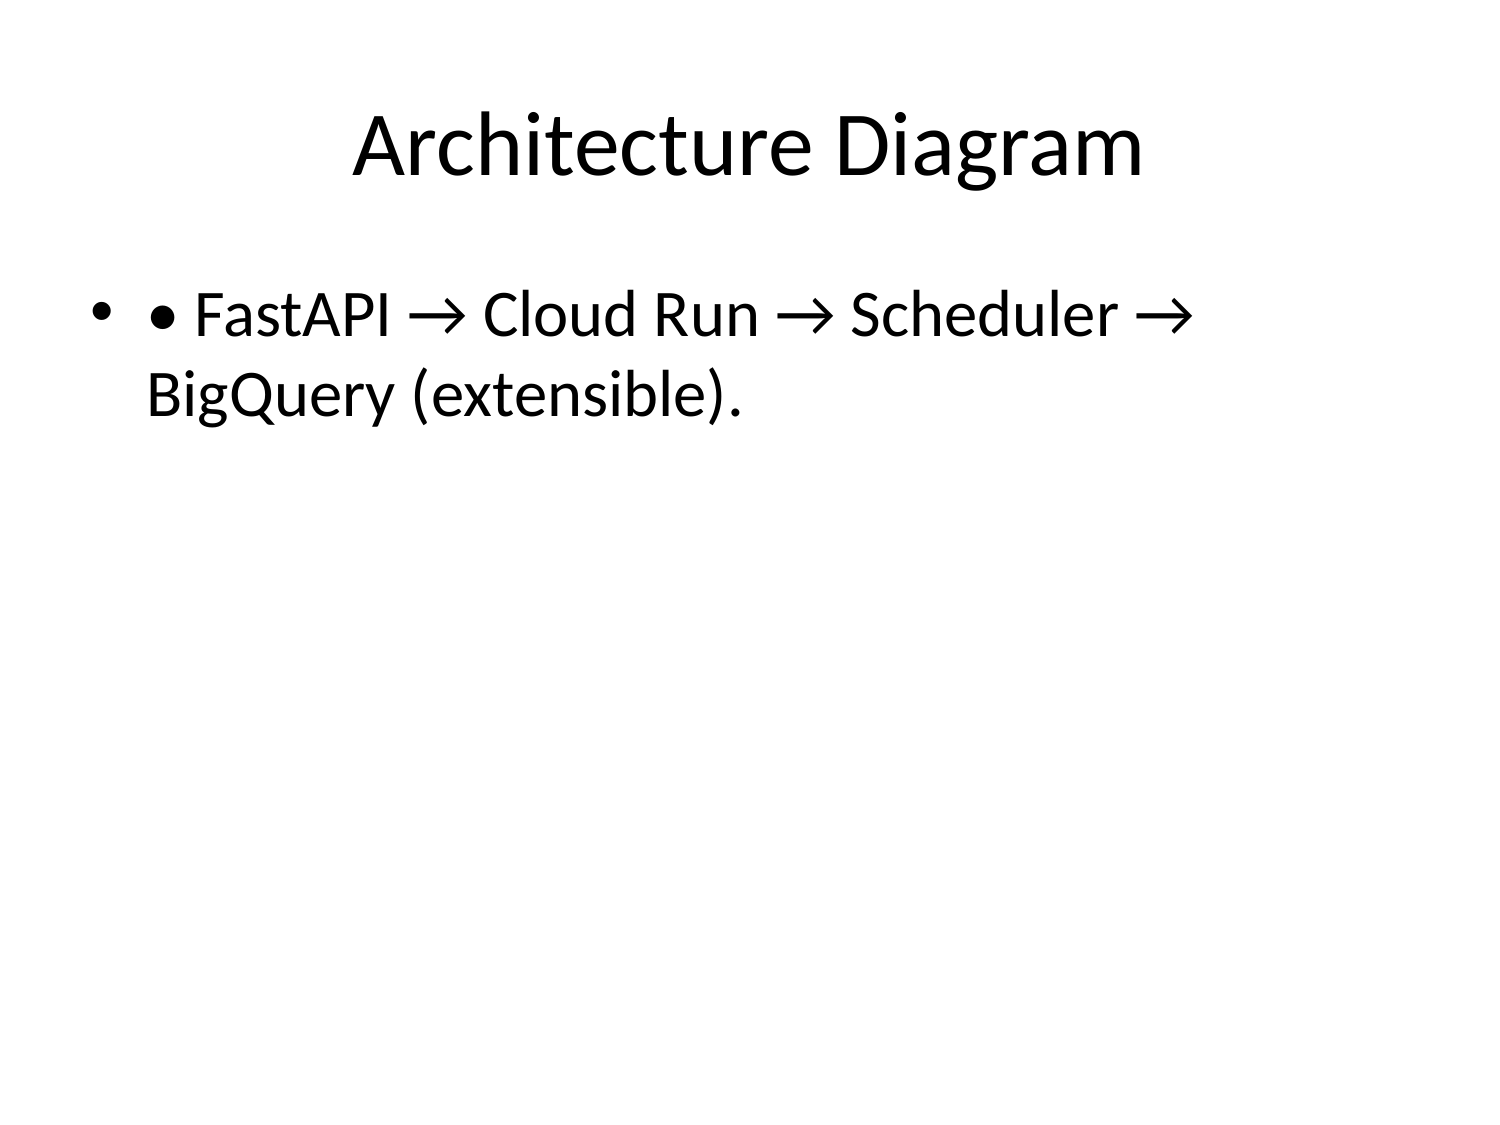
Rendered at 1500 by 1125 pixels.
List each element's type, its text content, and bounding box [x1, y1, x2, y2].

title Architecture Diagram [75, 45, 1425, 233]
list • FastAPI → Cloud Run → Scheduler → BigQuery (extensible). [75, 262, 1425, 1005]
